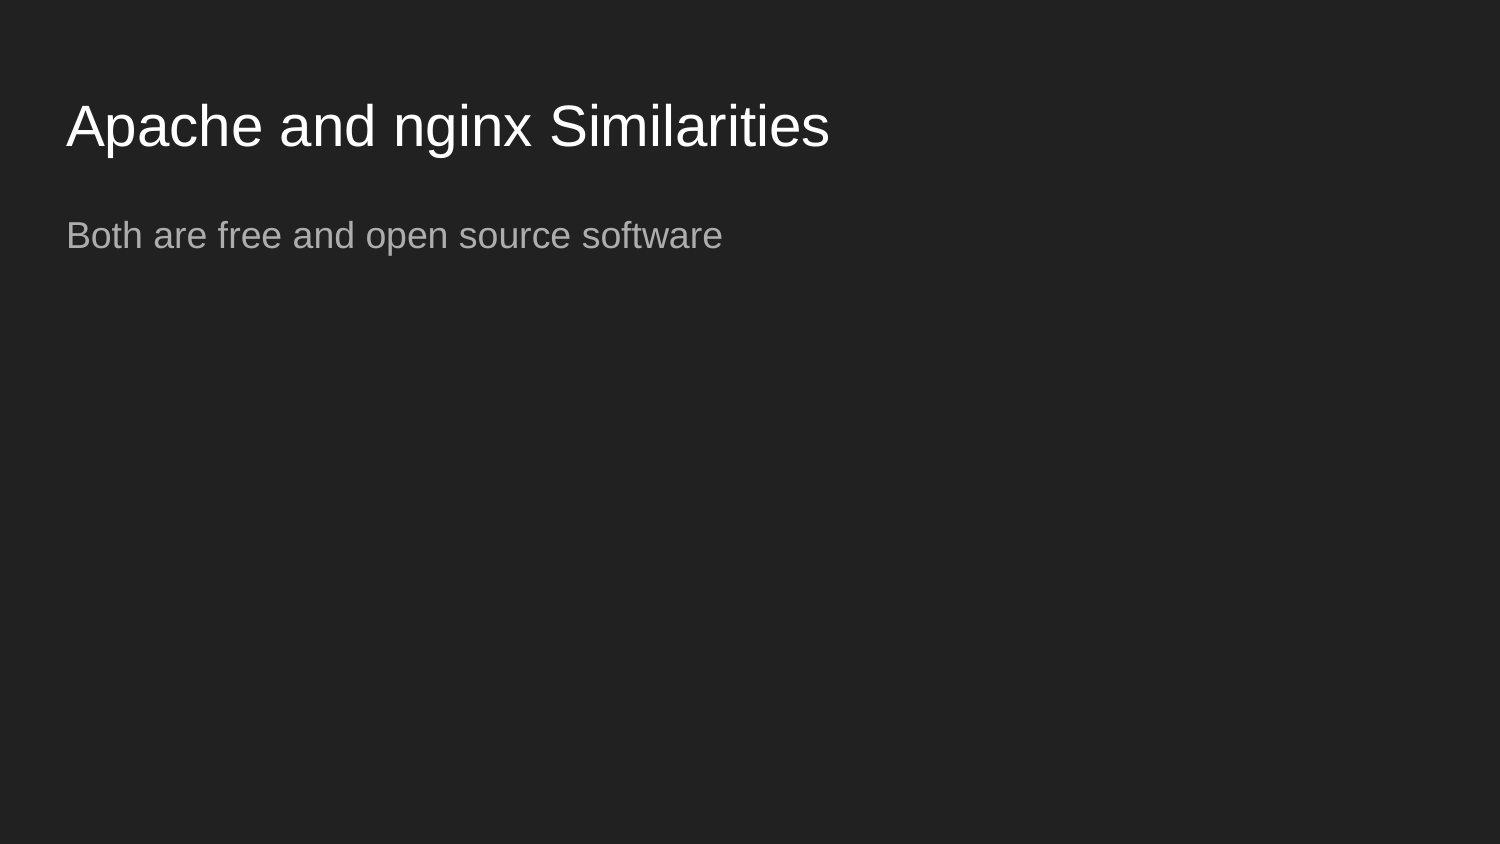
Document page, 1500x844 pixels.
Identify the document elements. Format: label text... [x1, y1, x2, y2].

list Both are free and open source software [51, 189, 1449, 750]
title Apache and nginx Similarities [51, 72, 1449, 167]
